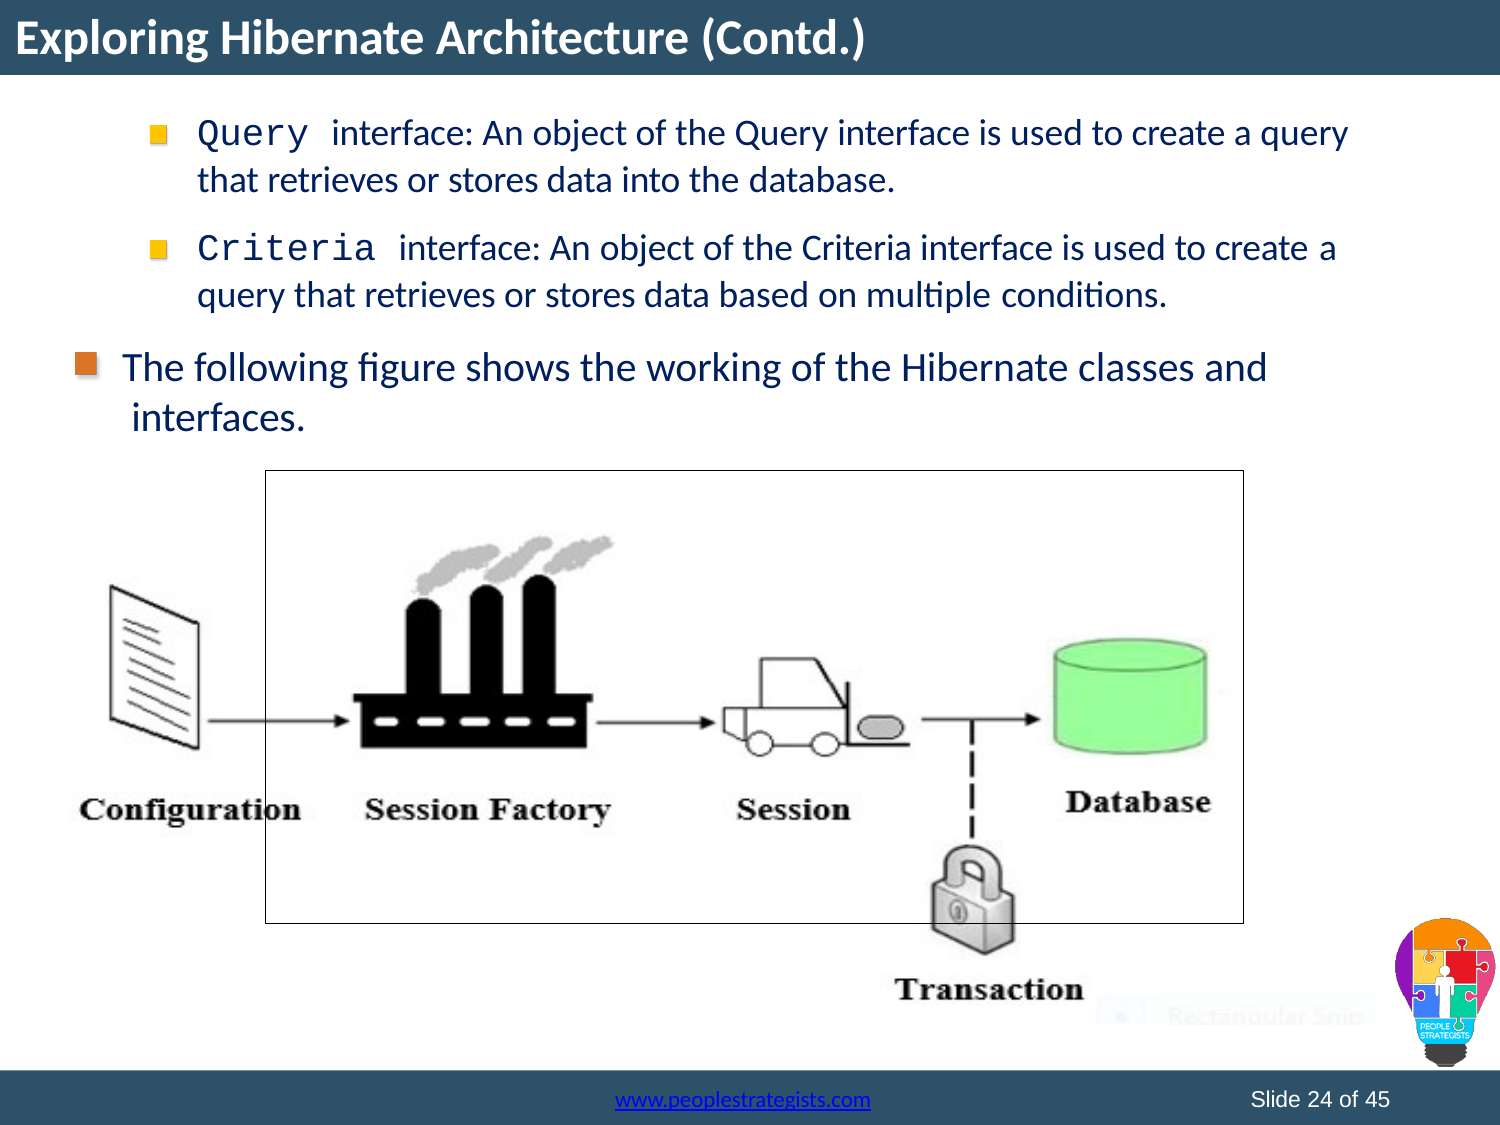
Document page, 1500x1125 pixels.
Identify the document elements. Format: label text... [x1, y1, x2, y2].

title Exploring Hibernate Architecture (Contd.) [12, 4, 1488, 193]
picture [1390, 913, 1500, 1071]
text_box [75, 352, 102, 382]
slide_number www.peoplestrategists.com [612, 1088, 879, 1125]
text_box [265, 470, 1244, 924]
slide_number Slide 24 of 45 [1248, 1086, 1393, 1125]
text_box Query interface: An object of the Query interface is used to create a query that retrieves or stores data into the database. Criteria interface: An object of the Criteria interface is used to create a query that retrieves or stores data based on multiple conditions. The following figure shows the working of the Hibernate classes and interfaces. [119, 193, 1360, 440]
text_box [0, 470, 1375, 1025]
